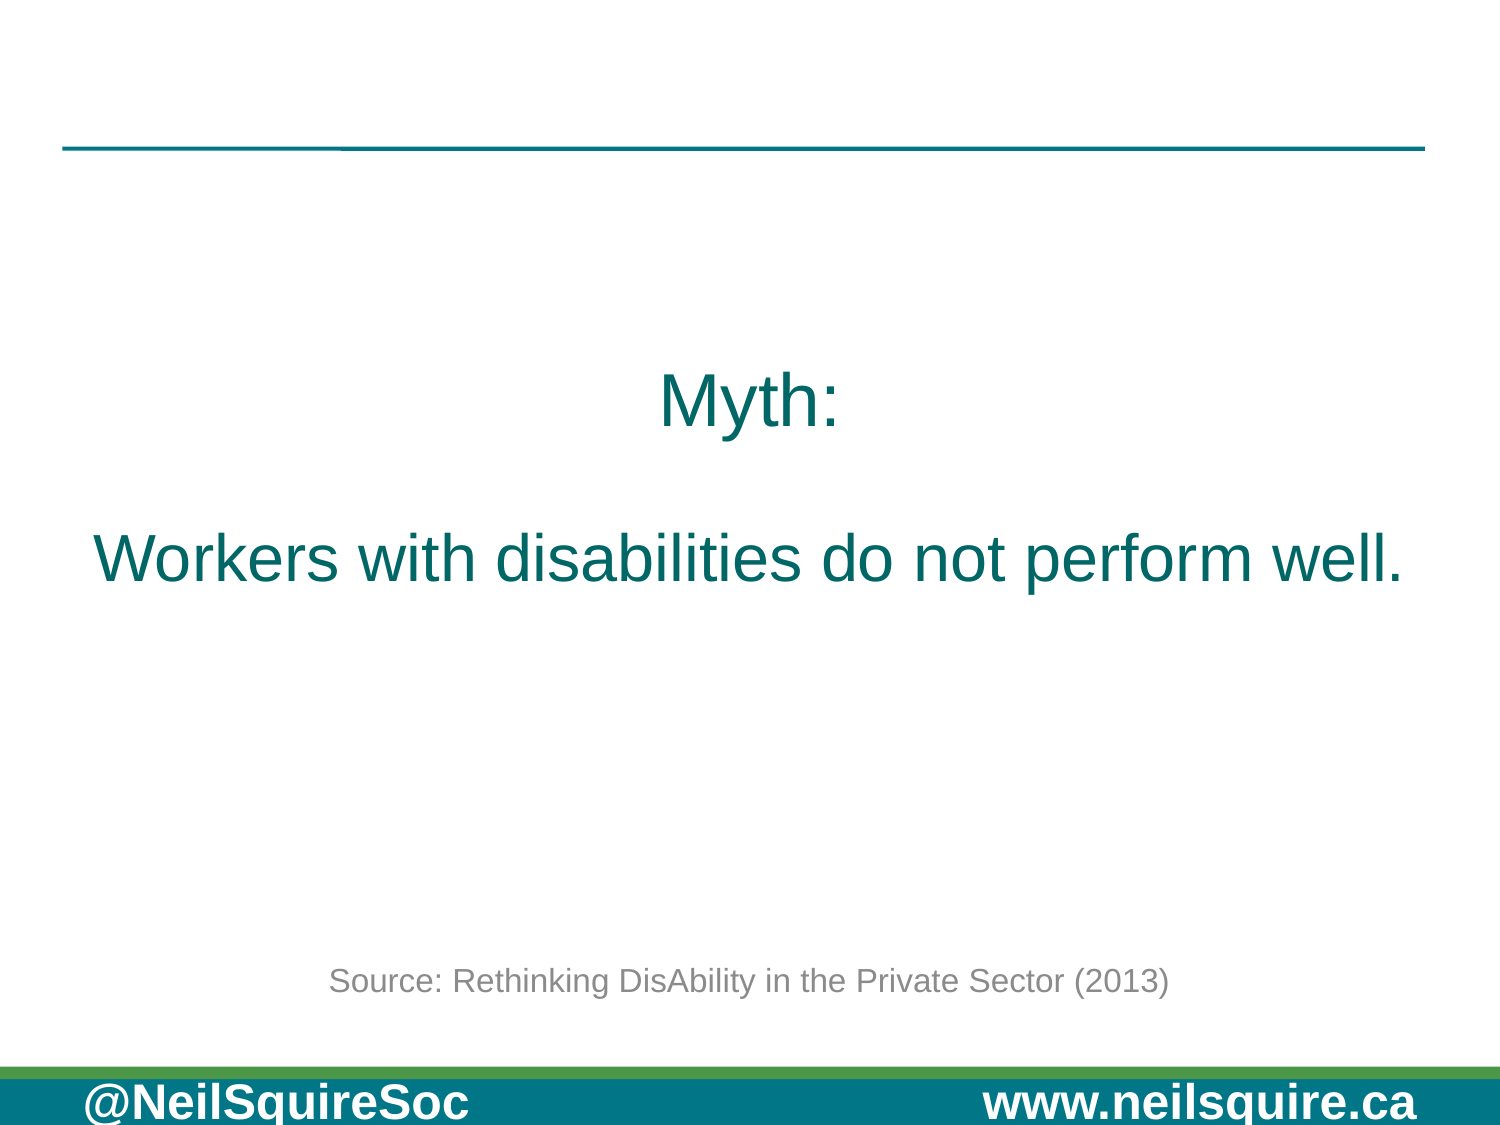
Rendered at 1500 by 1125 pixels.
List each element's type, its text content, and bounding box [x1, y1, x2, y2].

text_box Source: Rethinking DisAbility in the Private Sector (2013) [0, 952, 1500, 1065]
title Myth: Workers with disabilities do not perform well. [0, 358, 1500, 600]
